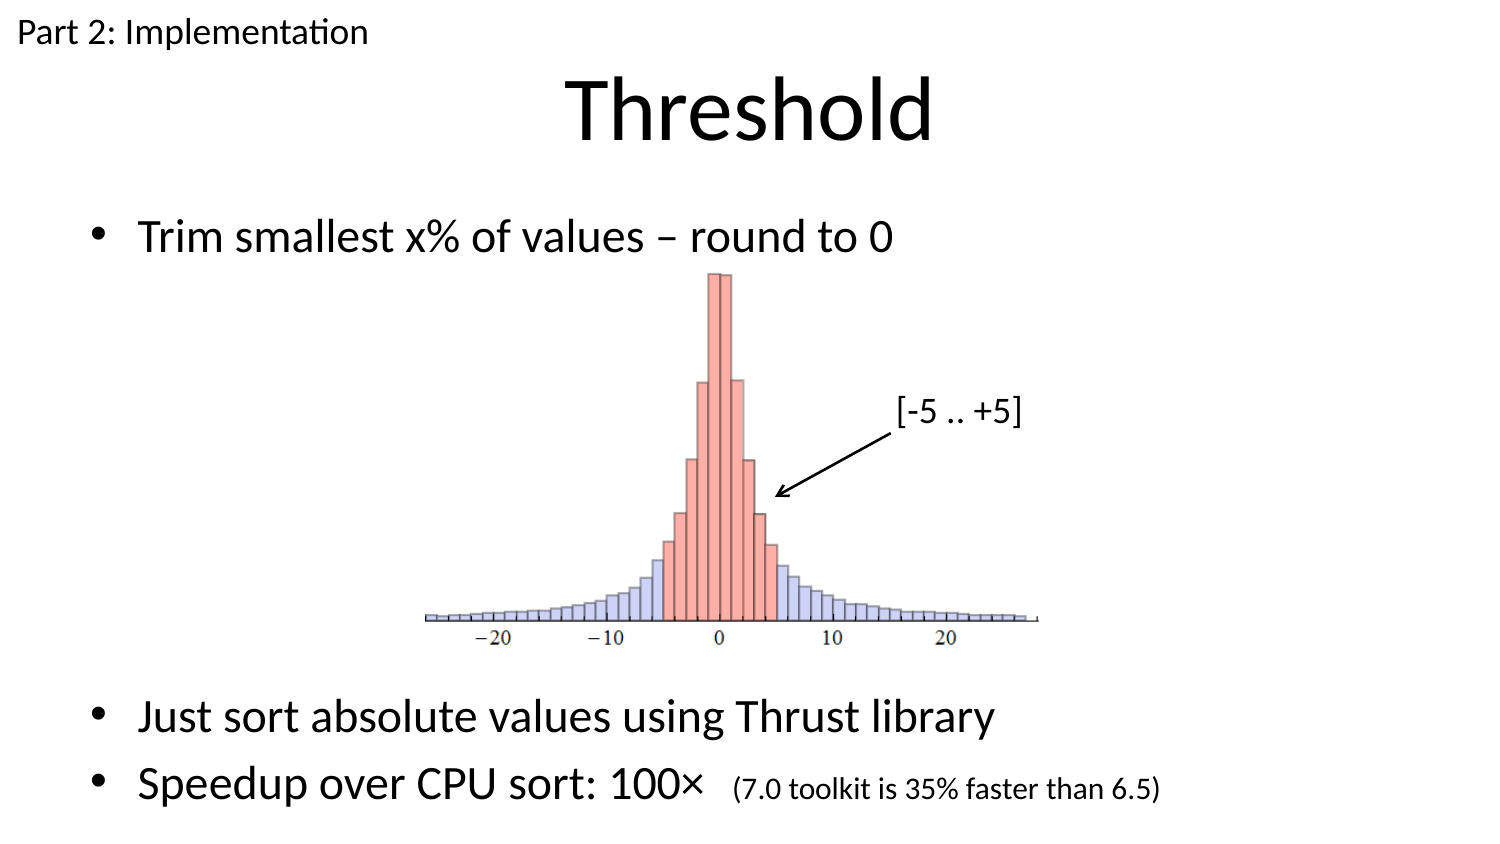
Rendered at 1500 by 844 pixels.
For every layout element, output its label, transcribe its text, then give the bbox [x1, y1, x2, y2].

list Trim smallest x% of values – round to 0 Just sort absolute values using Thrust library Speedup over CPU sort: 100× (7.0 toolkit is 35% faster than 6.5) [75, 196, 1425, 822]
text_box Part 2: Implementation [2, 0, 385, 60]
picture [424, 262, 1041, 648]
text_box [774, 432, 891, 498]
title Threshold [75, 33, 1425, 175]
